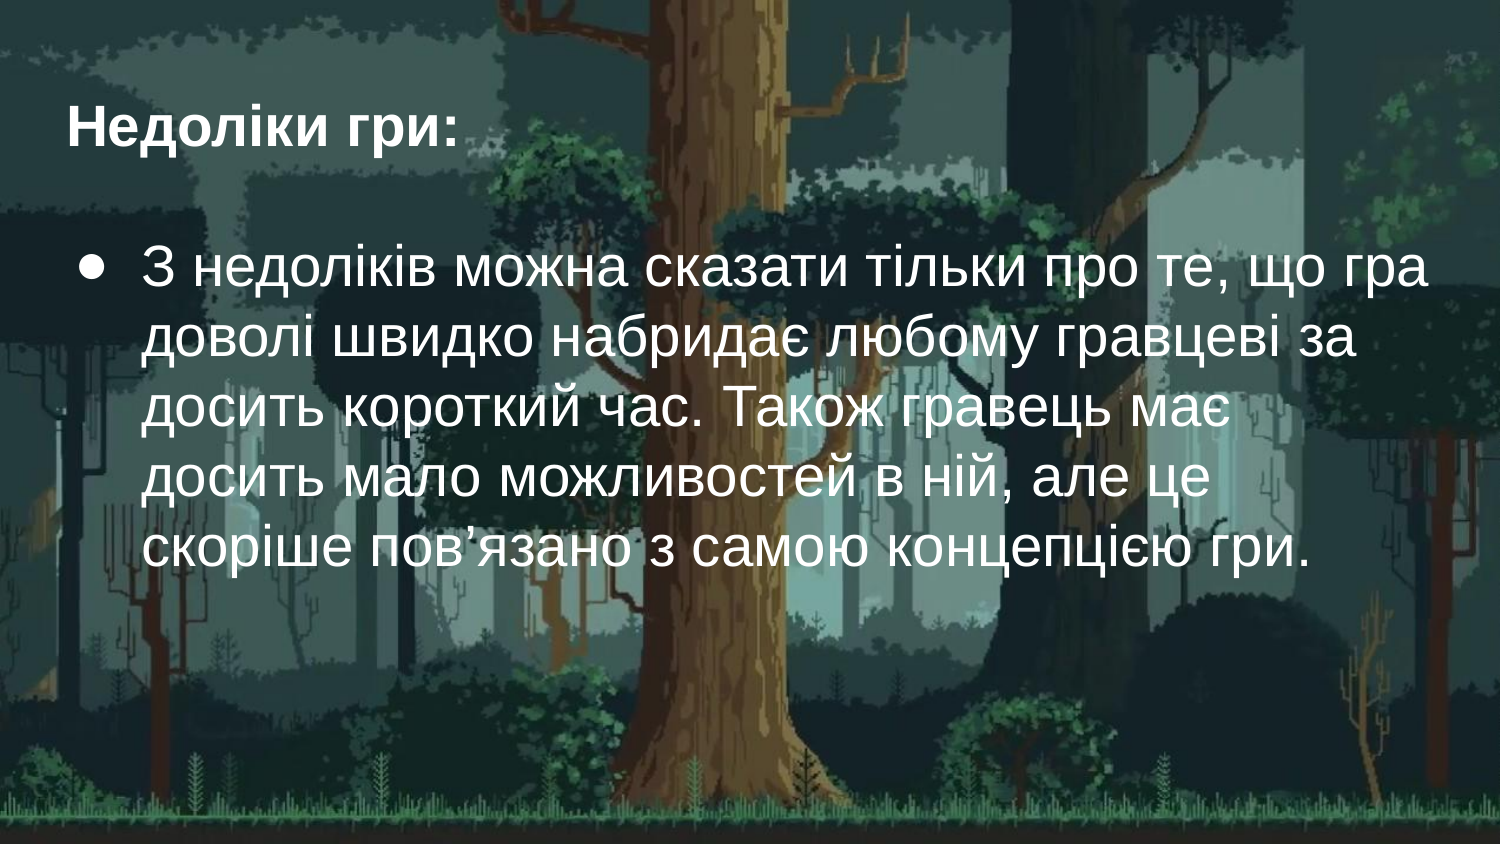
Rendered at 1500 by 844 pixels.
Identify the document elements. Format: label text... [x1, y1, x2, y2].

title Недоліки гри: З недоліків можна сказати тільки про те, що гра доволі швидко набридає любому гравцеві за досить короткий час. Також гравець має досить мало можливостей в ній, але це скоріше пов’язано з самою концепцією гри. [51, 72, 1449, 828]
picture [0, 0, 1500, 844]
